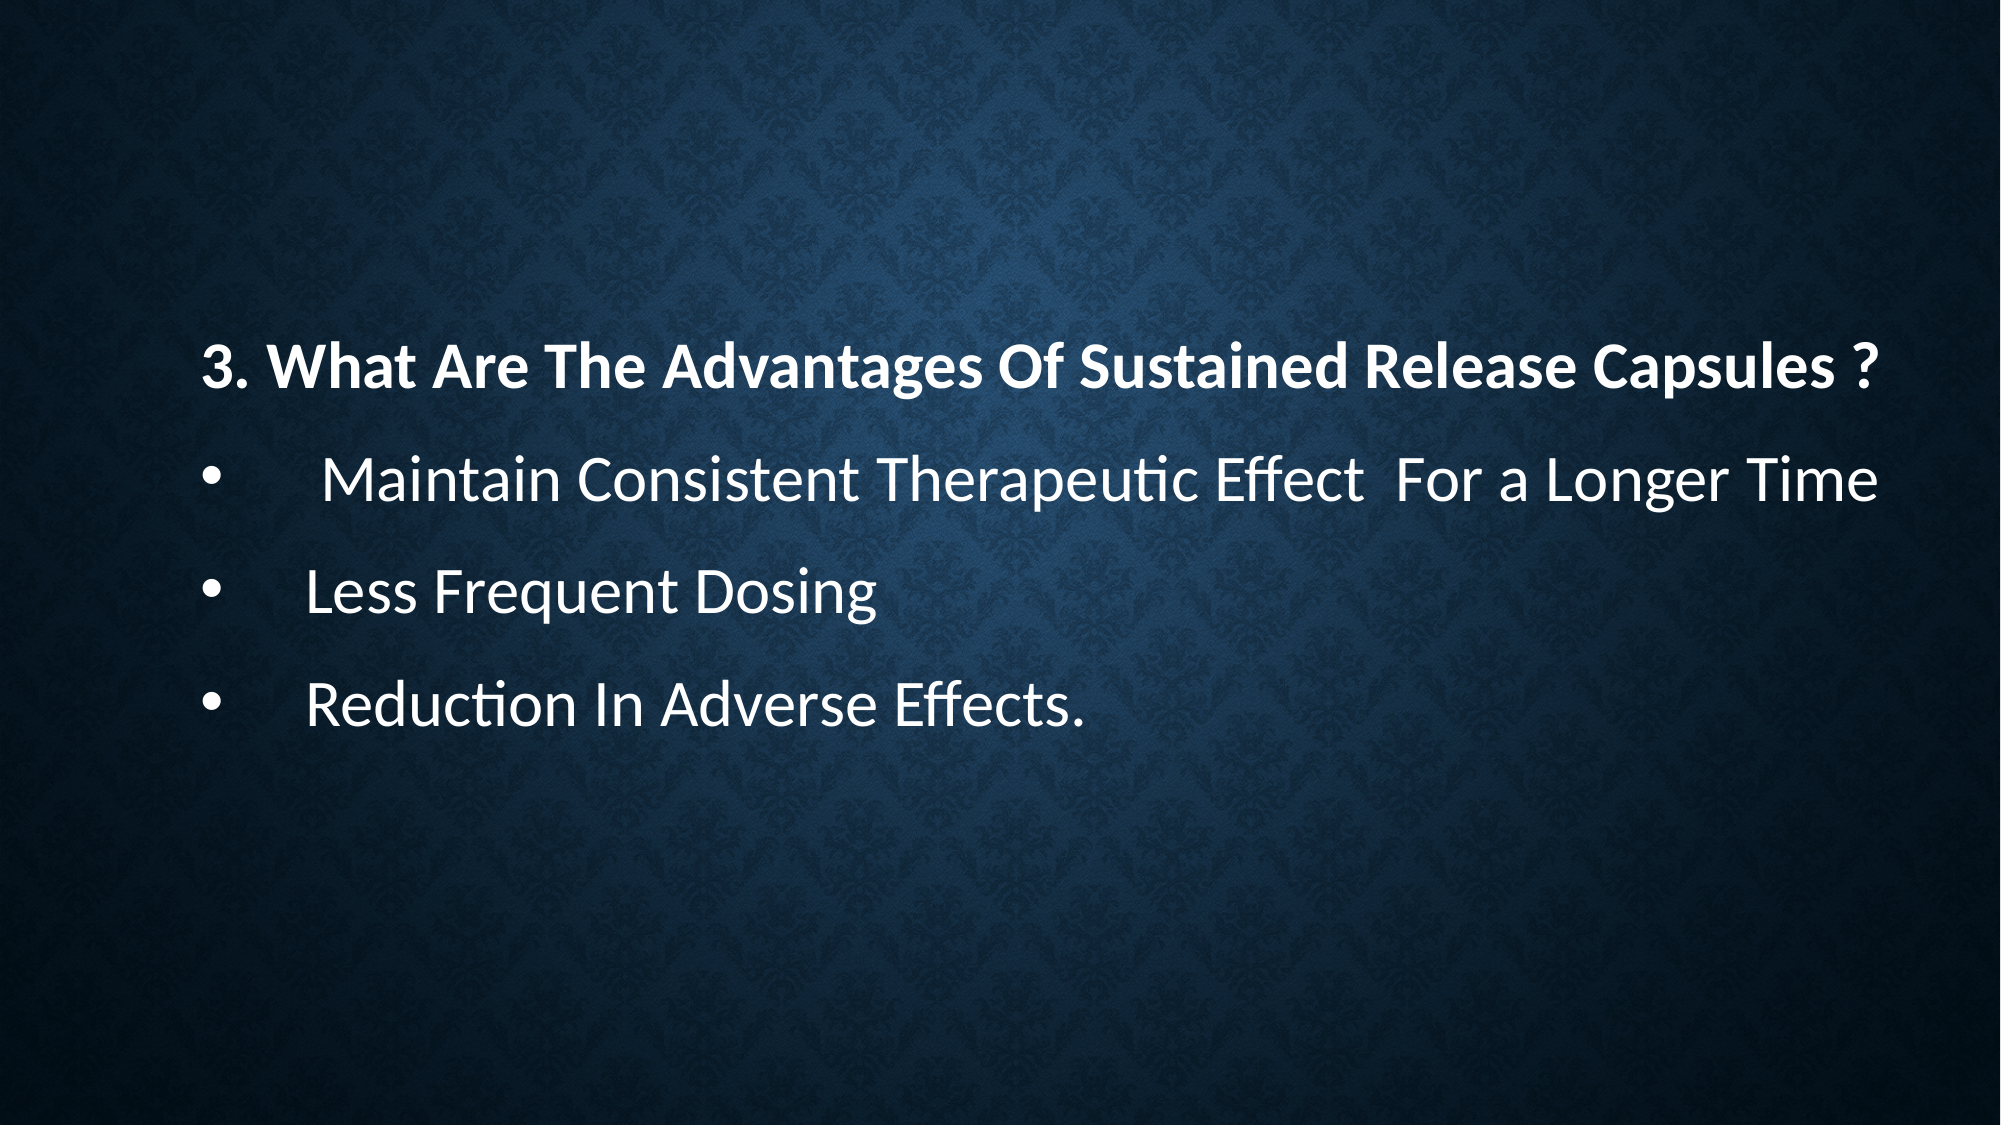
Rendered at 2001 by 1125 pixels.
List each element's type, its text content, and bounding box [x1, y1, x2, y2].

text_box 3. What Are The Advantages Of Sustained Release Capsules ? Maintain Consistent Therapeutic Effect For a Longer Time Less Frequent Dosing Reduction In Adverse Effects. [185, 302, 1906, 821]
